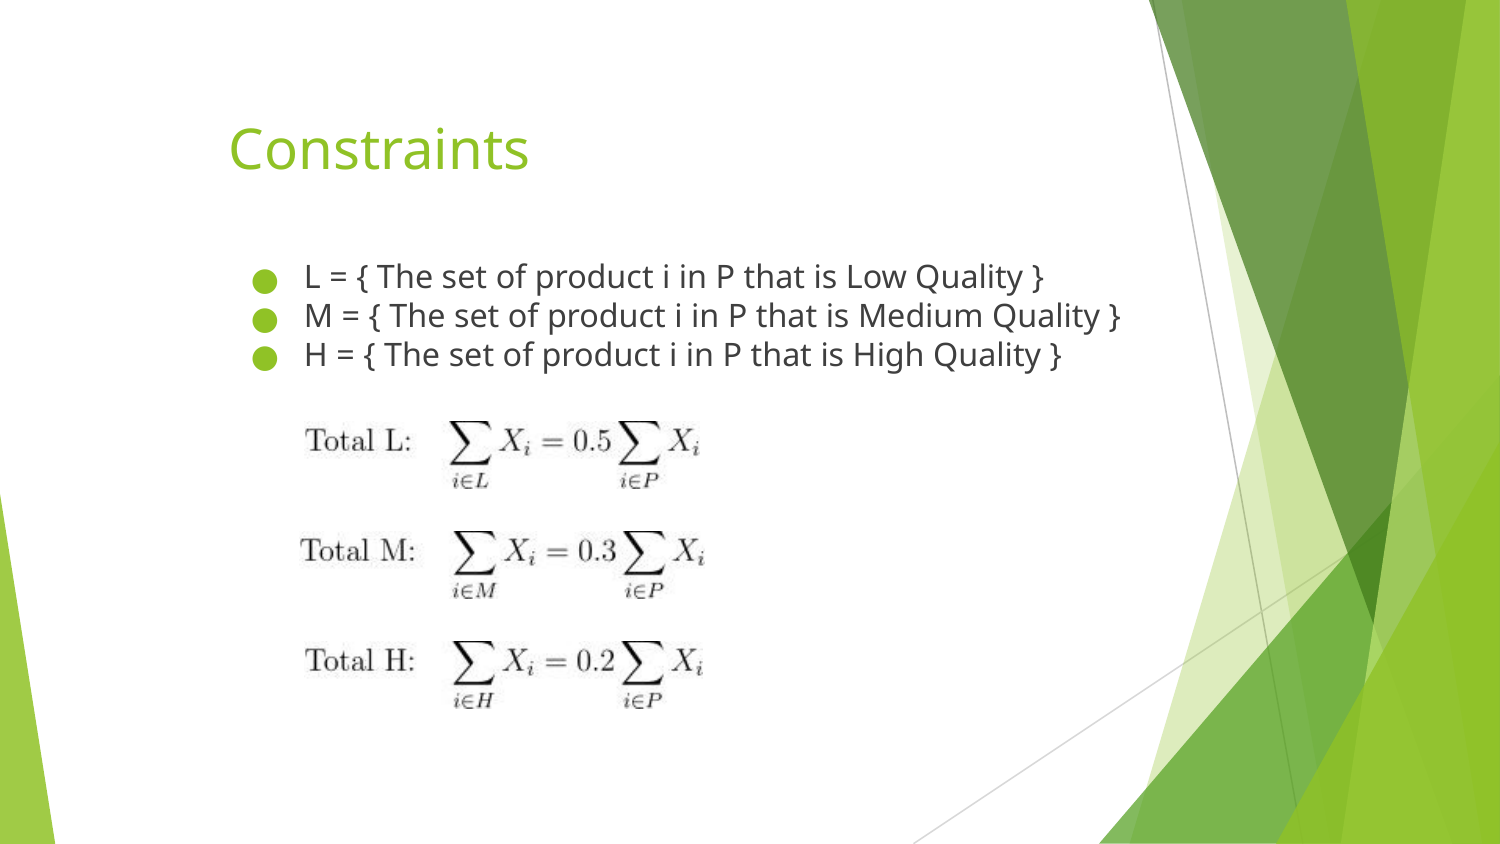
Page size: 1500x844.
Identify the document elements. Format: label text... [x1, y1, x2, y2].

title Constraints [213, 98, 1368, 224]
picture [303, 421, 700, 490]
list L = { The set of product i in P that is Low Quality } M = { The set of product i in P that is Medium Quality } H = { The set of product i in P that is High Quality } [213, 241, 1368, 380]
picture [303, 640, 703, 709]
picture [299, 531, 705, 599]
